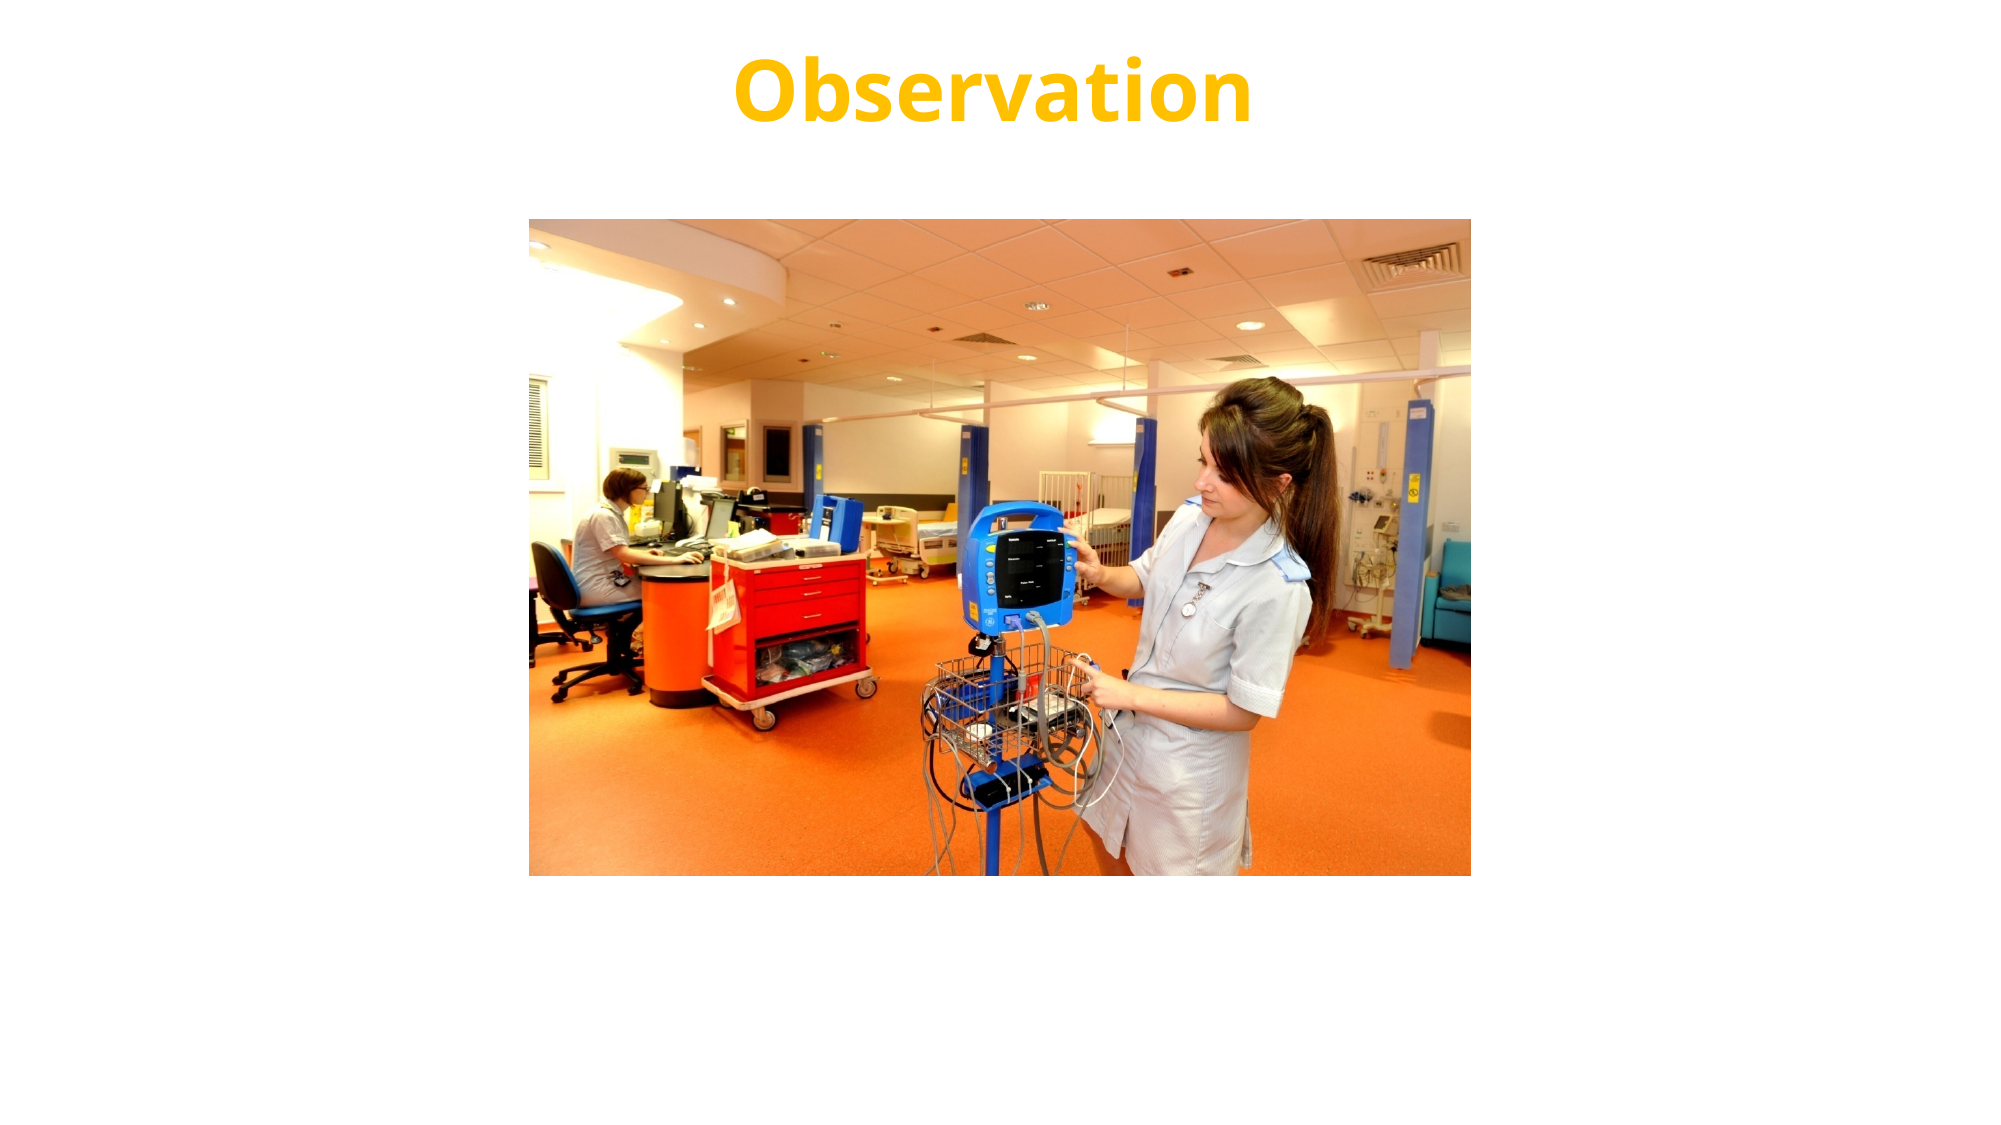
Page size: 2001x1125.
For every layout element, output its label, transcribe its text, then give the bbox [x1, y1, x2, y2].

title Observation [716, 0, 1284, 188]
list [529, 219, 1471, 876]
